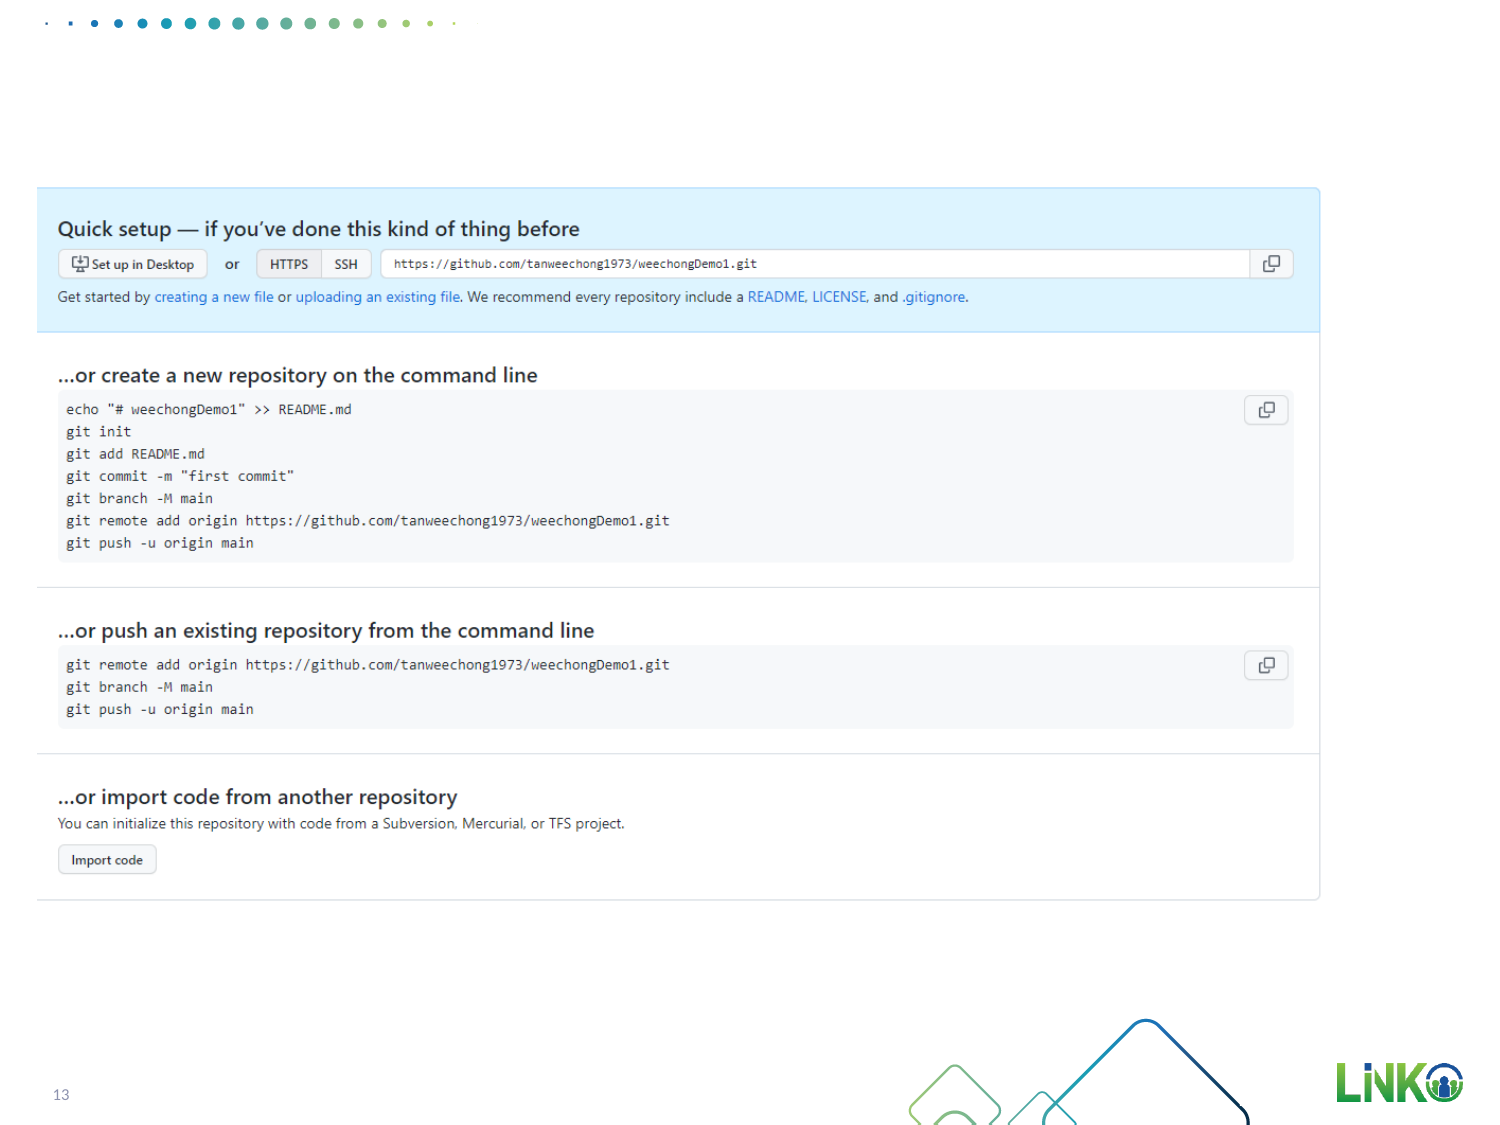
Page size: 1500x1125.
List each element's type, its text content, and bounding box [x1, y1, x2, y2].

slide_number 13 [37, 1064, 98, 1124]
picture [0, 0, 1500, 1125]
